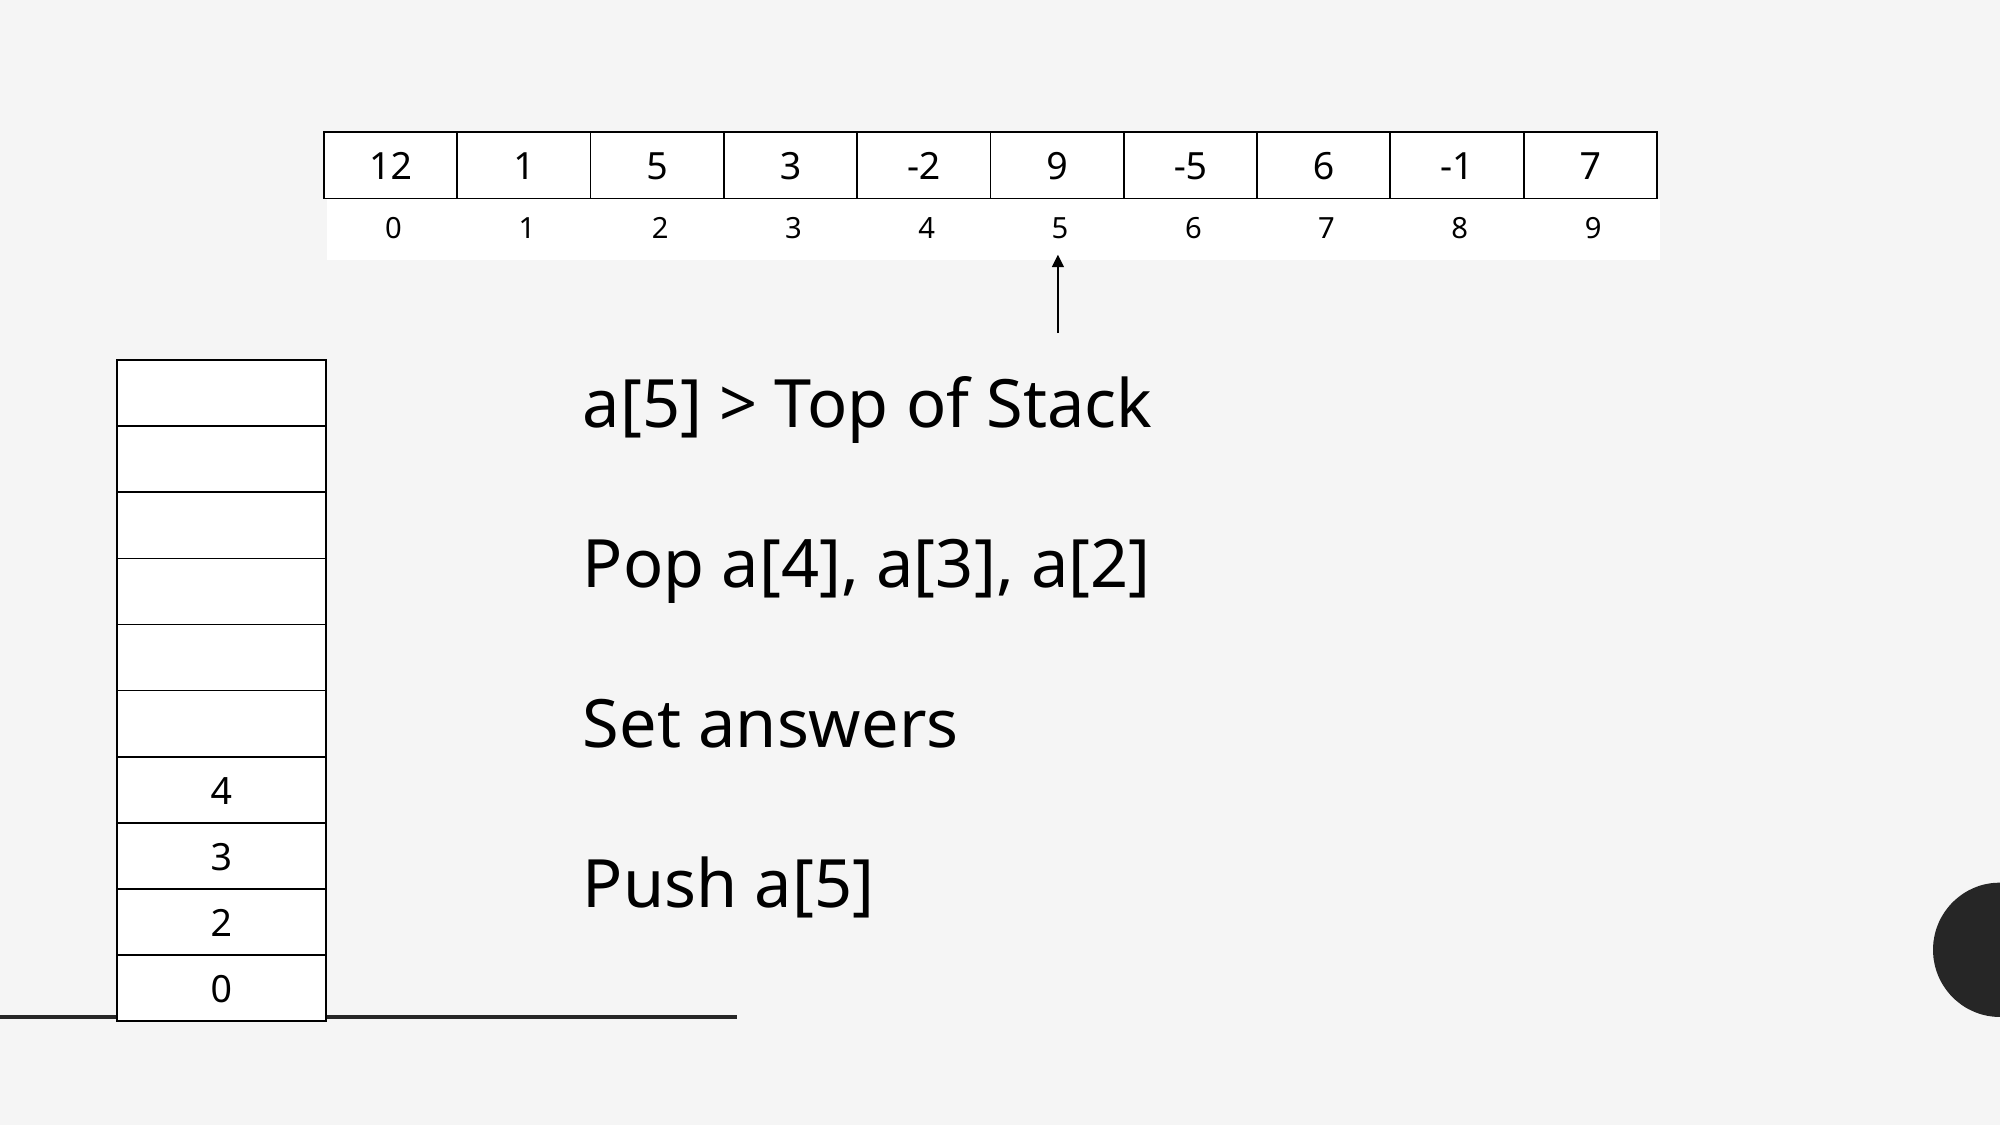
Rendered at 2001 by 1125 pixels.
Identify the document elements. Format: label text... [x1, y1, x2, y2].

table_header 12 [325, 133, 456, 198]
table_cell [118, 559, 325, 624]
table_cell 3 [118, 824, 325, 888]
table_cell 0 [118, 956, 325, 1020]
table_header 0 [327, 199, 460, 260]
table_header 3 [725, 133, 856, 198]
table_header 7 [1260, 199, 1393, 260]
table_header 7 [1525, 133, 1656, 198]
table_header 6 [1258, 133, 1389, 198]
table_header 4 [860, 199, 993, 260]
table_header -2 [858, 133, 990, 198]
table_header -5 [1125, 133, 1256, 198]
table_header [118, 361, 325, 425]
table_header 9 [1527, 199, 1660, 260]
table_cell [118, 493, 325, 558]
table_cell [118, 691, 325, 756]
table_header 3 [727, 199, 860, 260]
table_header 9 [991, 133, 1123, 198]
table_cell [118, 625, 325, 690]
table_header 6 [1127, 199, 1260, 260]
text_box a[5] > Top of Stack Pop a[4], a[3], a[2] Set answers Push a[5] [567, 353, 1475, 928]
table_cell 2 [118, 890, 325, 954]
table_cell 4 [118, 758, 325, 822]
table_header 2 [594, 199, 727, 260]
table_header 5 [993, 199, 1127, 260]
table_header 1 [460, 199, 594, 260]
table_header 1 [458, 133, 590, 198]
table_header 8 [1393, 199, 1527, 260]
table_header 5 [591, 133, 723, 198]
table_cell [118, 427, 325, 491]
table_header -1 [1391, 133, 1523, 198]
